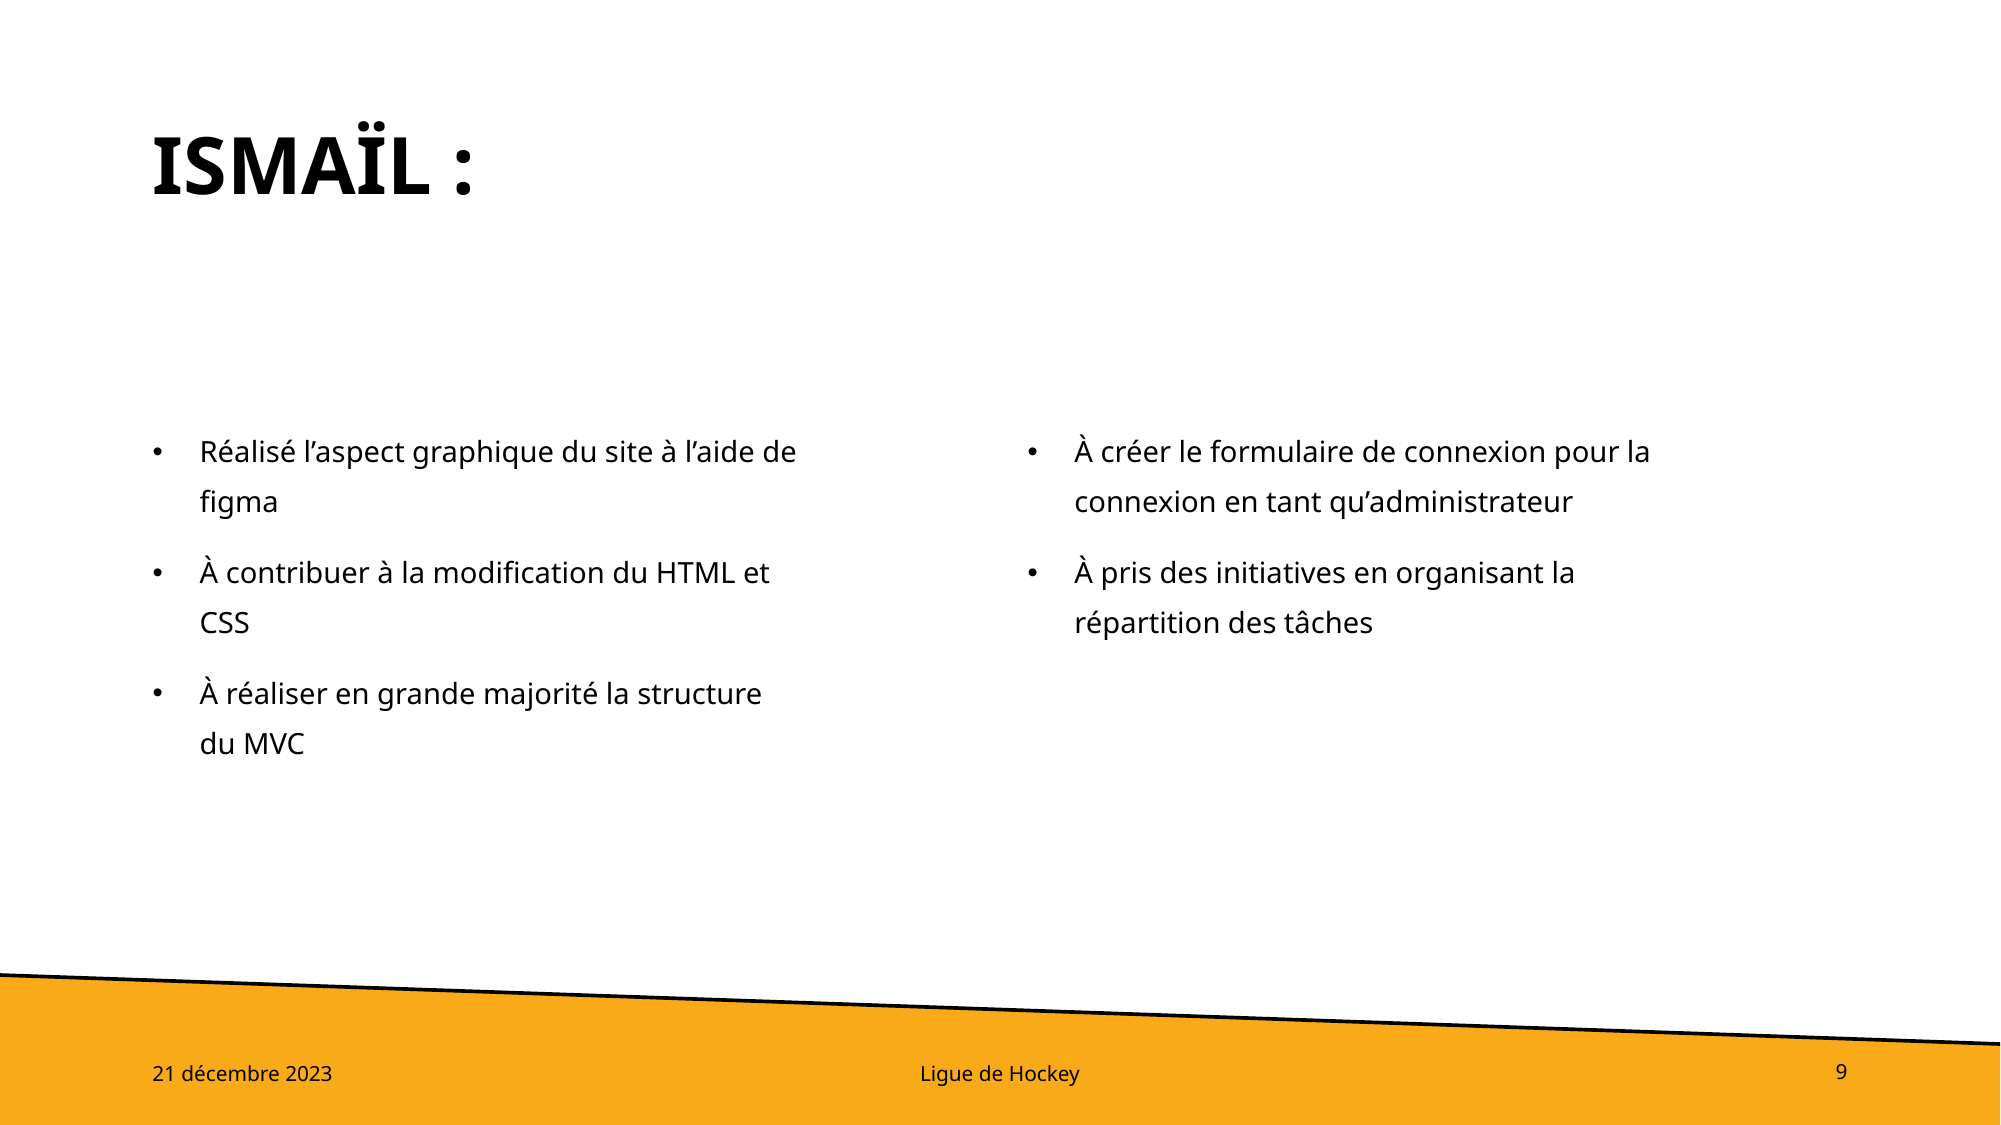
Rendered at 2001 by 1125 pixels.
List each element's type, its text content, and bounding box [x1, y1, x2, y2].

title IsmaÏl : [137, 59, 1863, 278]
slide_number 9 [1412, 1042, 1863, 1103]
footer Ligue de Hockey [662, 1042, 1338, 1103]
list Réalisé l’aspect graphique du site à l’aide de figma À contribuer à la modification du HTML et CSS À réaliser en grande majorité la structure du MVC [137, 410, 813, 917]
slide_number 21 décembre 2023 [137, 1042, 588, 1103]
list À créer le formulaire de connexion pour la connexion en tant qu’administrateur À pris des initiatives en organisant la répartition des tâches [1012, 410, 1736, 917]
